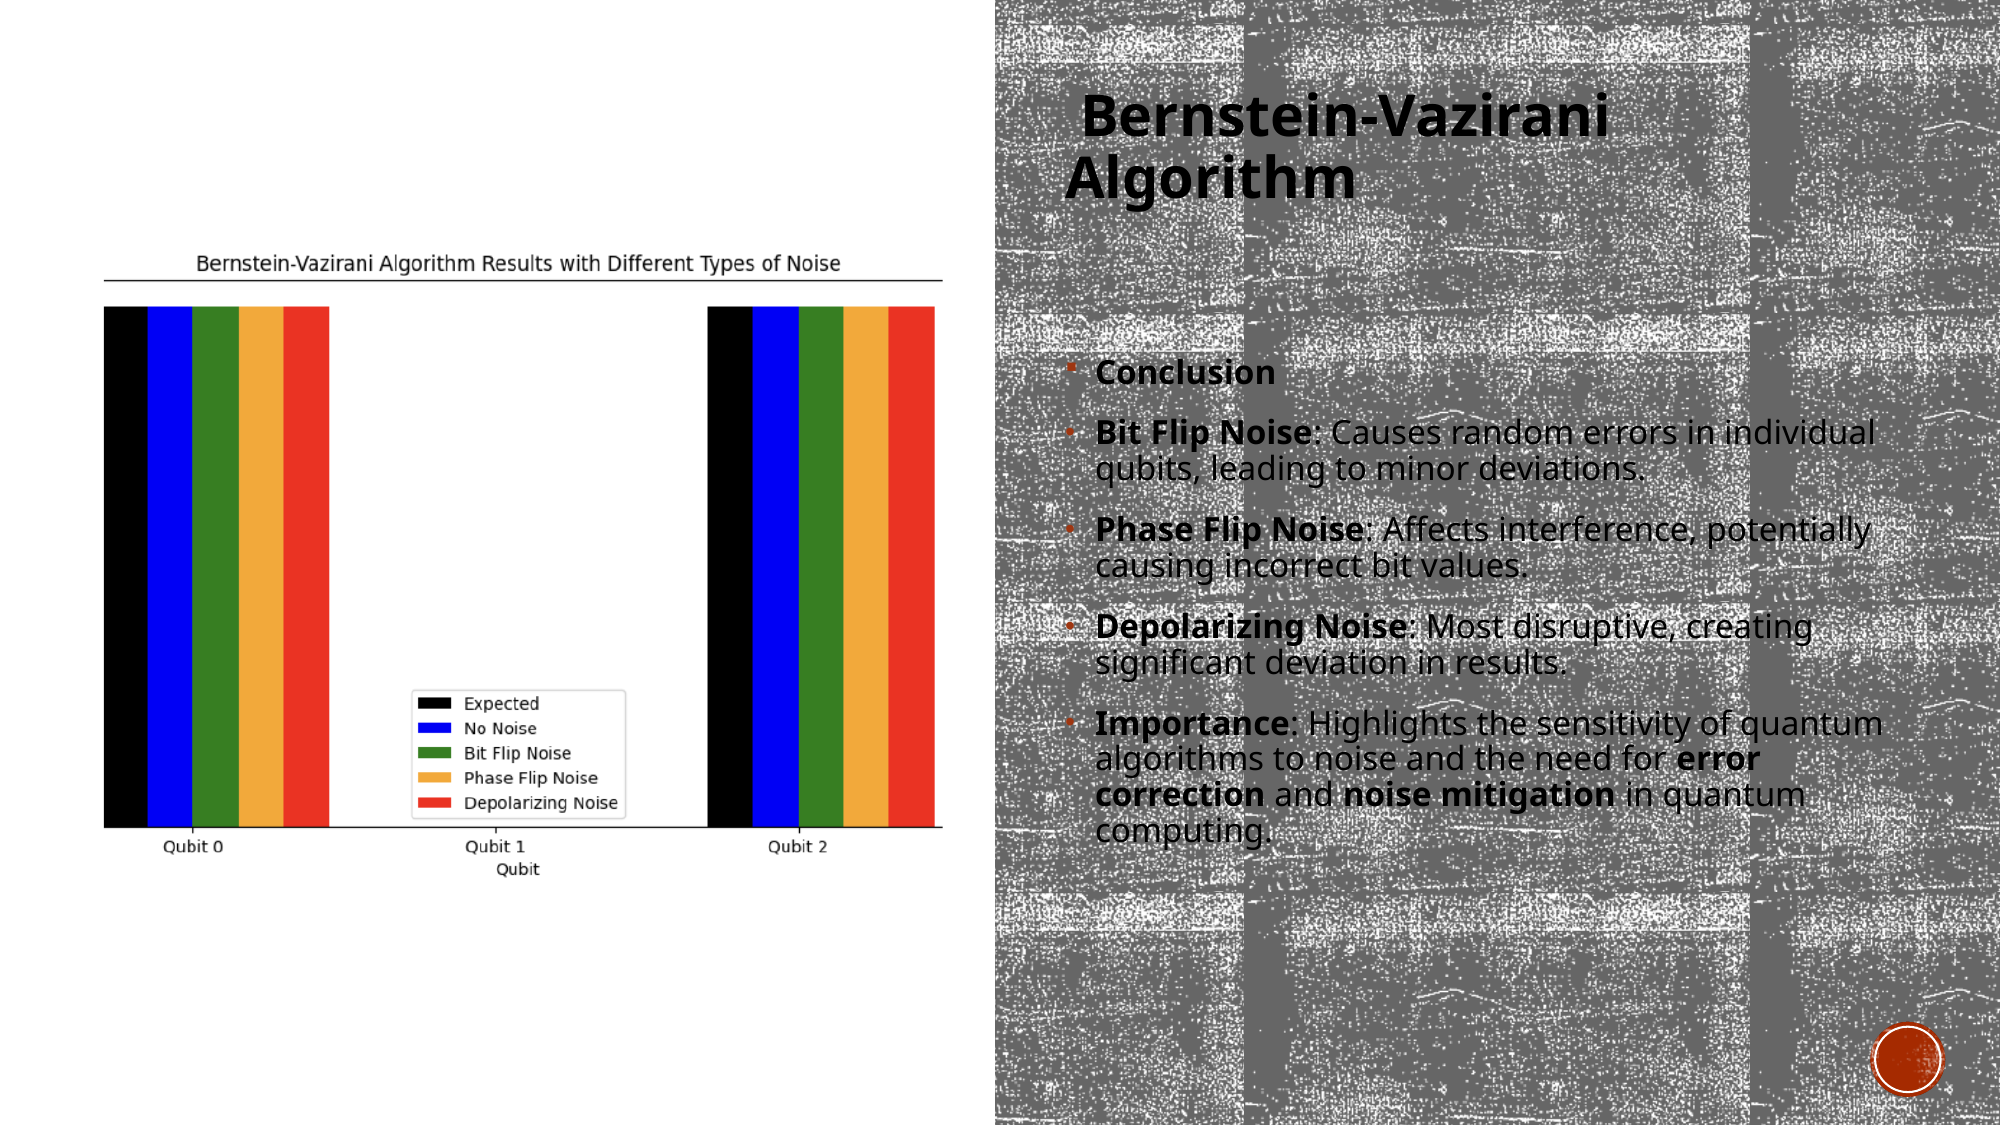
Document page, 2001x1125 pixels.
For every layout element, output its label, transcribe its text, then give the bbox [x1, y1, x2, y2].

list Conclusion Bit Flip Noise: Causes random errors in individual qubits, leading to minor deviations. Phase Flip Noise: Affects interference, potentially causing incorrect bit values. Depolarizing Noise: Most disruptive, creating significant deviation in results. Importance: Highlights the sensitivity of quantum algorithms to noise and the need for error correction and noise mitigation in quantum computing. [1050, 348, 1920, 1013]
text_box [994, 0, 2000, 1125]
title Bernstein-Vazirani Algorithm [1050, 79, 1920, 344]
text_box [1872, 1024, 1943, 1096]
picture [103, 241, 943, 886]
